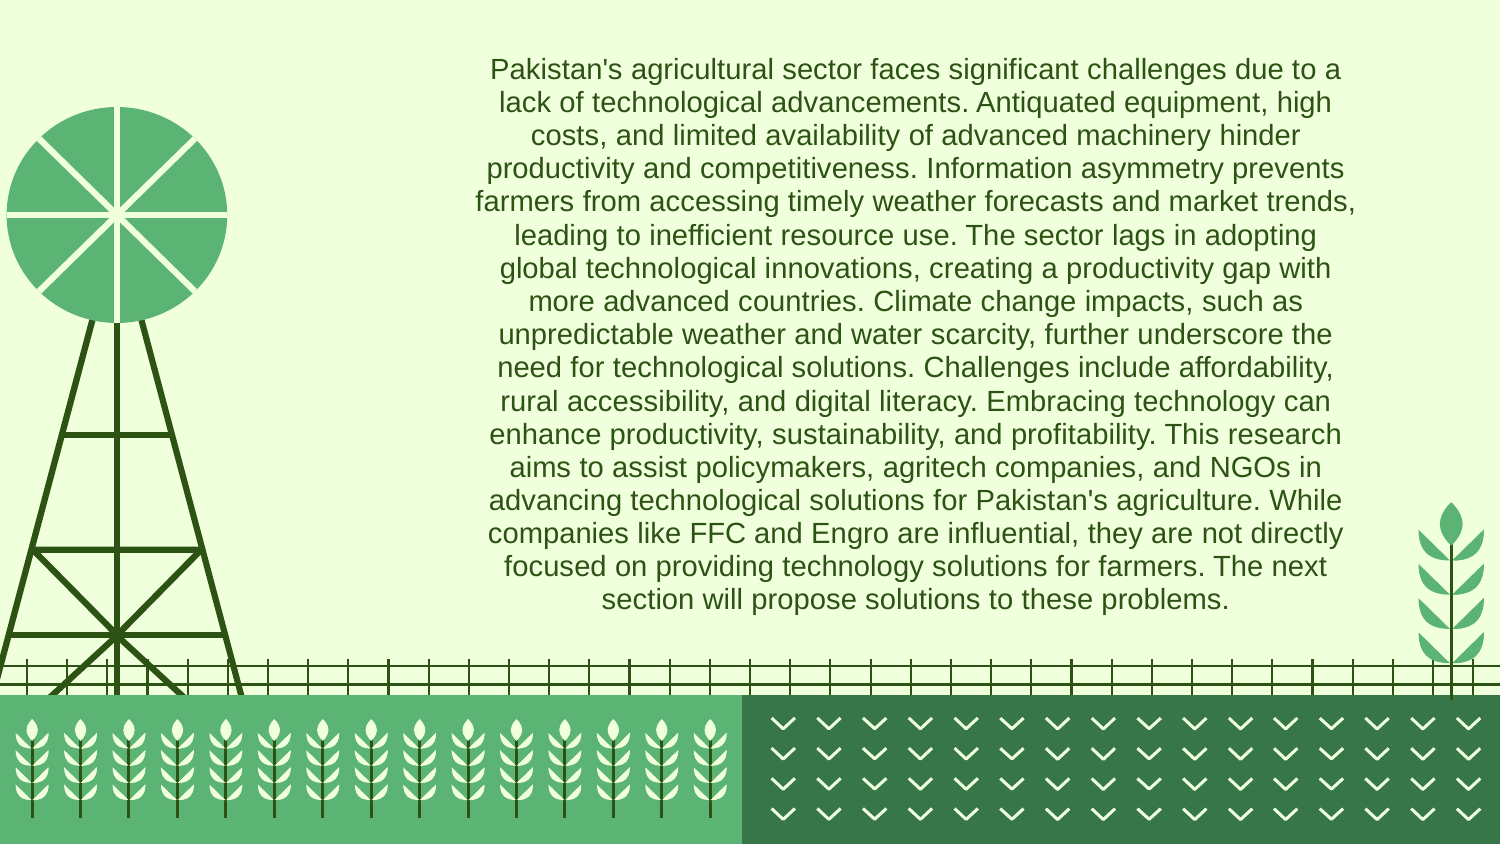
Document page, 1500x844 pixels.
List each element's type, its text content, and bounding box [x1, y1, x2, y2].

title Pakistan's agricultural sector faces significant challenges due to a lack of technological advancements. Antiquated equipment, high costs, and limited availability of advanced machinery hinder productivity and competitiveness. Information asymmetry prevents farmers from accessing timely weather forecasts and market trends, leading to inefficient resource use. The sector lags in adopting global technological innovations, creating a productivity gap with more advanced countries. Climate change impacts, such as unpredictable weather and water scarcity, further underscore the need for technological solutions. Challenges include affordability, rural accessibility, and digital literacy. Embracing technology can enhance productivity, sustainability, and profitability. This research aims to assist policymakers, agritech companies, and NGOs in advancing technological solutions for Pakistan's agriculture. While companies like FFC and Engro are influential, they are not directly focused on providing technology solutions for farmers. The next section will propose solutions to these problems. [456, 104, 1376, 667]
